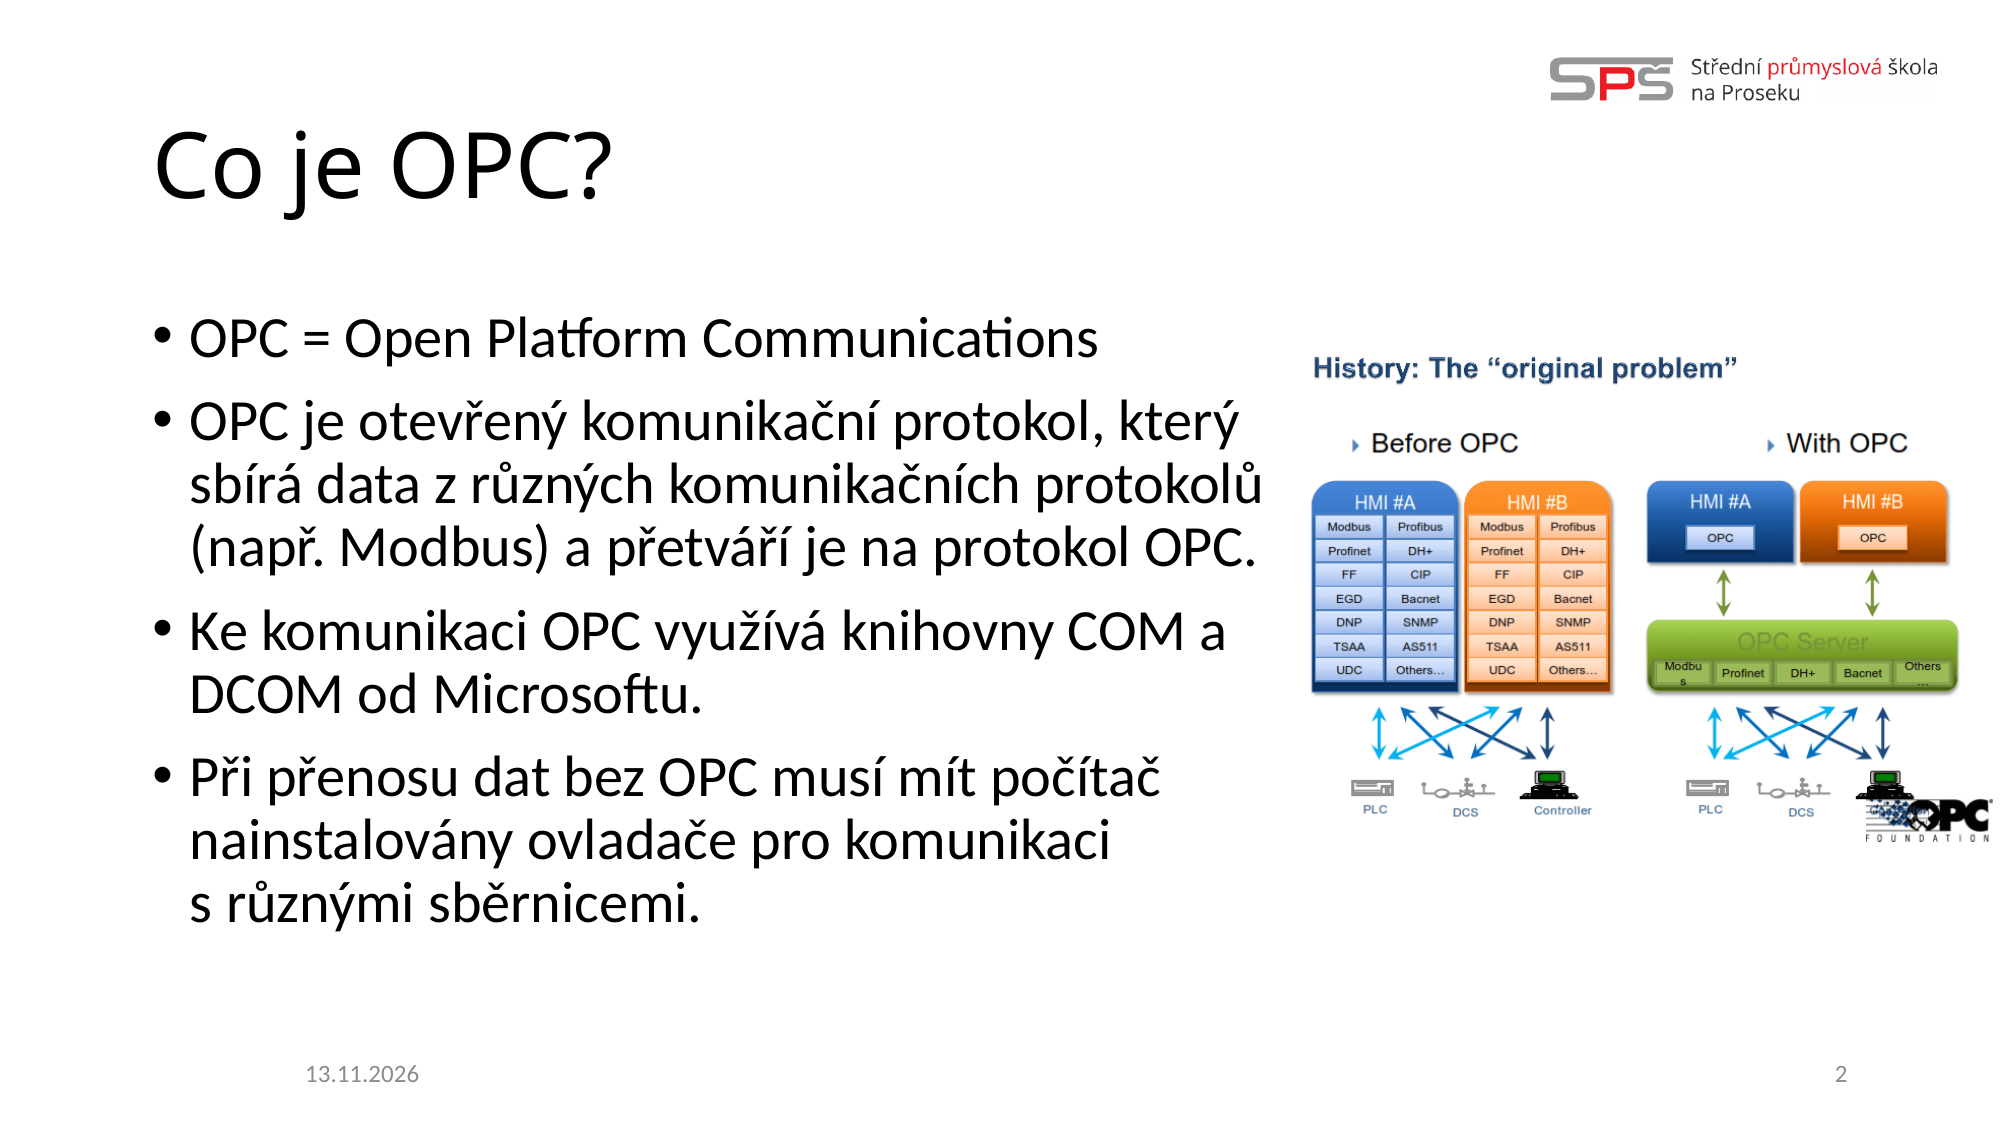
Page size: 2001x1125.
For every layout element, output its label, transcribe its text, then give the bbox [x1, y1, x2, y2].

title Co je OPC? [137, 59, 1863, 278]
picture [1269, 299, 2000, 848]
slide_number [137, 1042, 588, 1103]
list OPC = Open Platform Communications OPC je otevřený komunikační protokol, který sbírá data z různých komunikačních protokolů (např. Modbus) a přetváří je na protokol OPC. Ke komunikaci OPC využívá knihovny COM a DCOM od Microsoftu. Při přenosu dat bez OPC musí mít počítač nainstalovány ovladače pro komunikaci s různými sběrnicemi. [137, 299, 1326, 1014]
picture [1524, 22, 1975, 134]
slide_number 2 [1412, 1042, 1863, 1103]
